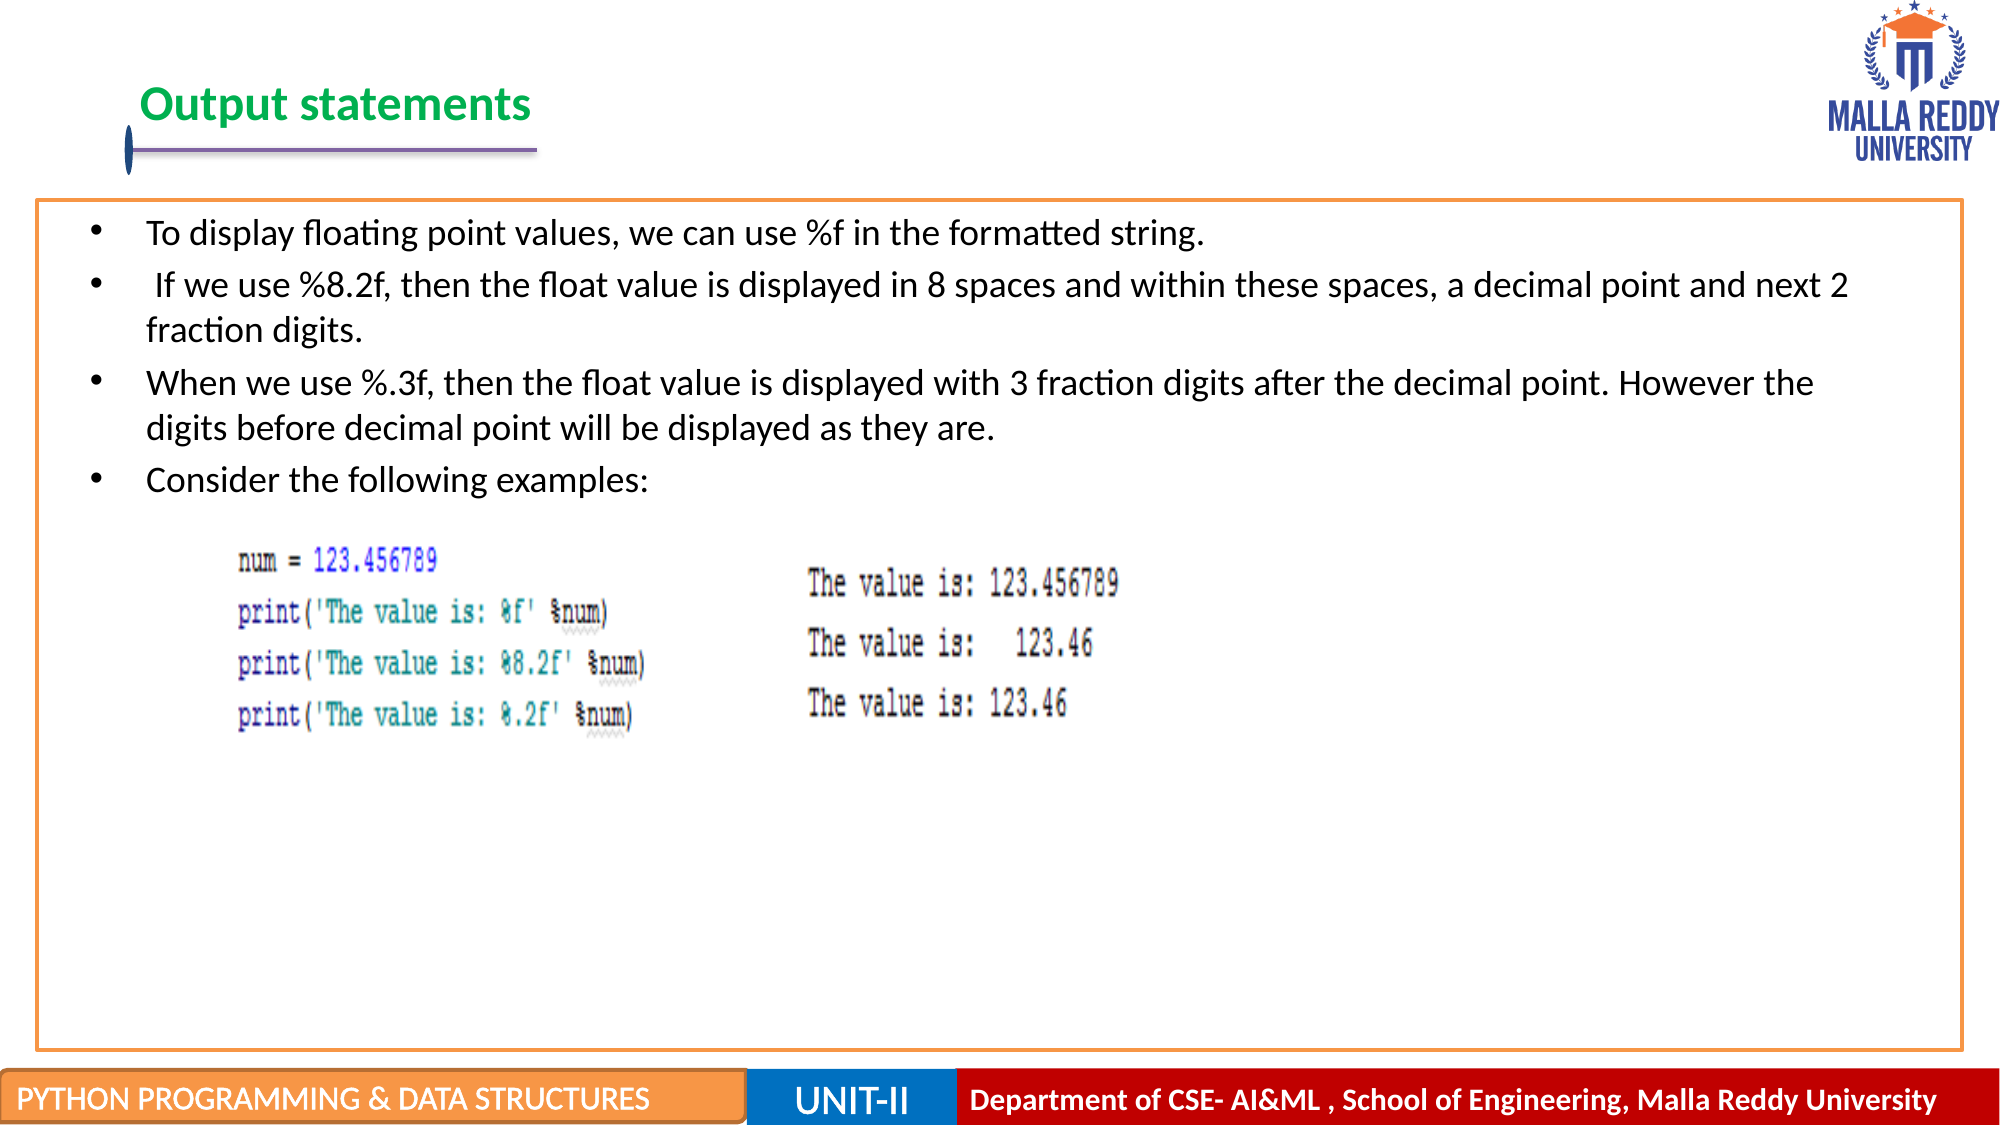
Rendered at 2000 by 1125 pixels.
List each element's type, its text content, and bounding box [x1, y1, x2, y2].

picture [236, 512, 788, 776]
picture [1829, 0, 2000, 161]
picture [799, 562, 1288, 788]
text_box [124, 124, 538, 176]
list To display floating point values, we can use %f in the formatted string. If we use %8.2f, then the float value is displayed in 8 spaces and within these spaces, a decimal point and next 2 fraction digits. When we use %.3f, then the float value is displayed with 3 fraction digits after the decimal point. However the digits before decimal point will be displayed as they are. Consider the following examples: [74, 200, 1900, 1050]
title Output statements [124, 50, 963, 150]
text_box [35, 198, 1964, 1052]
